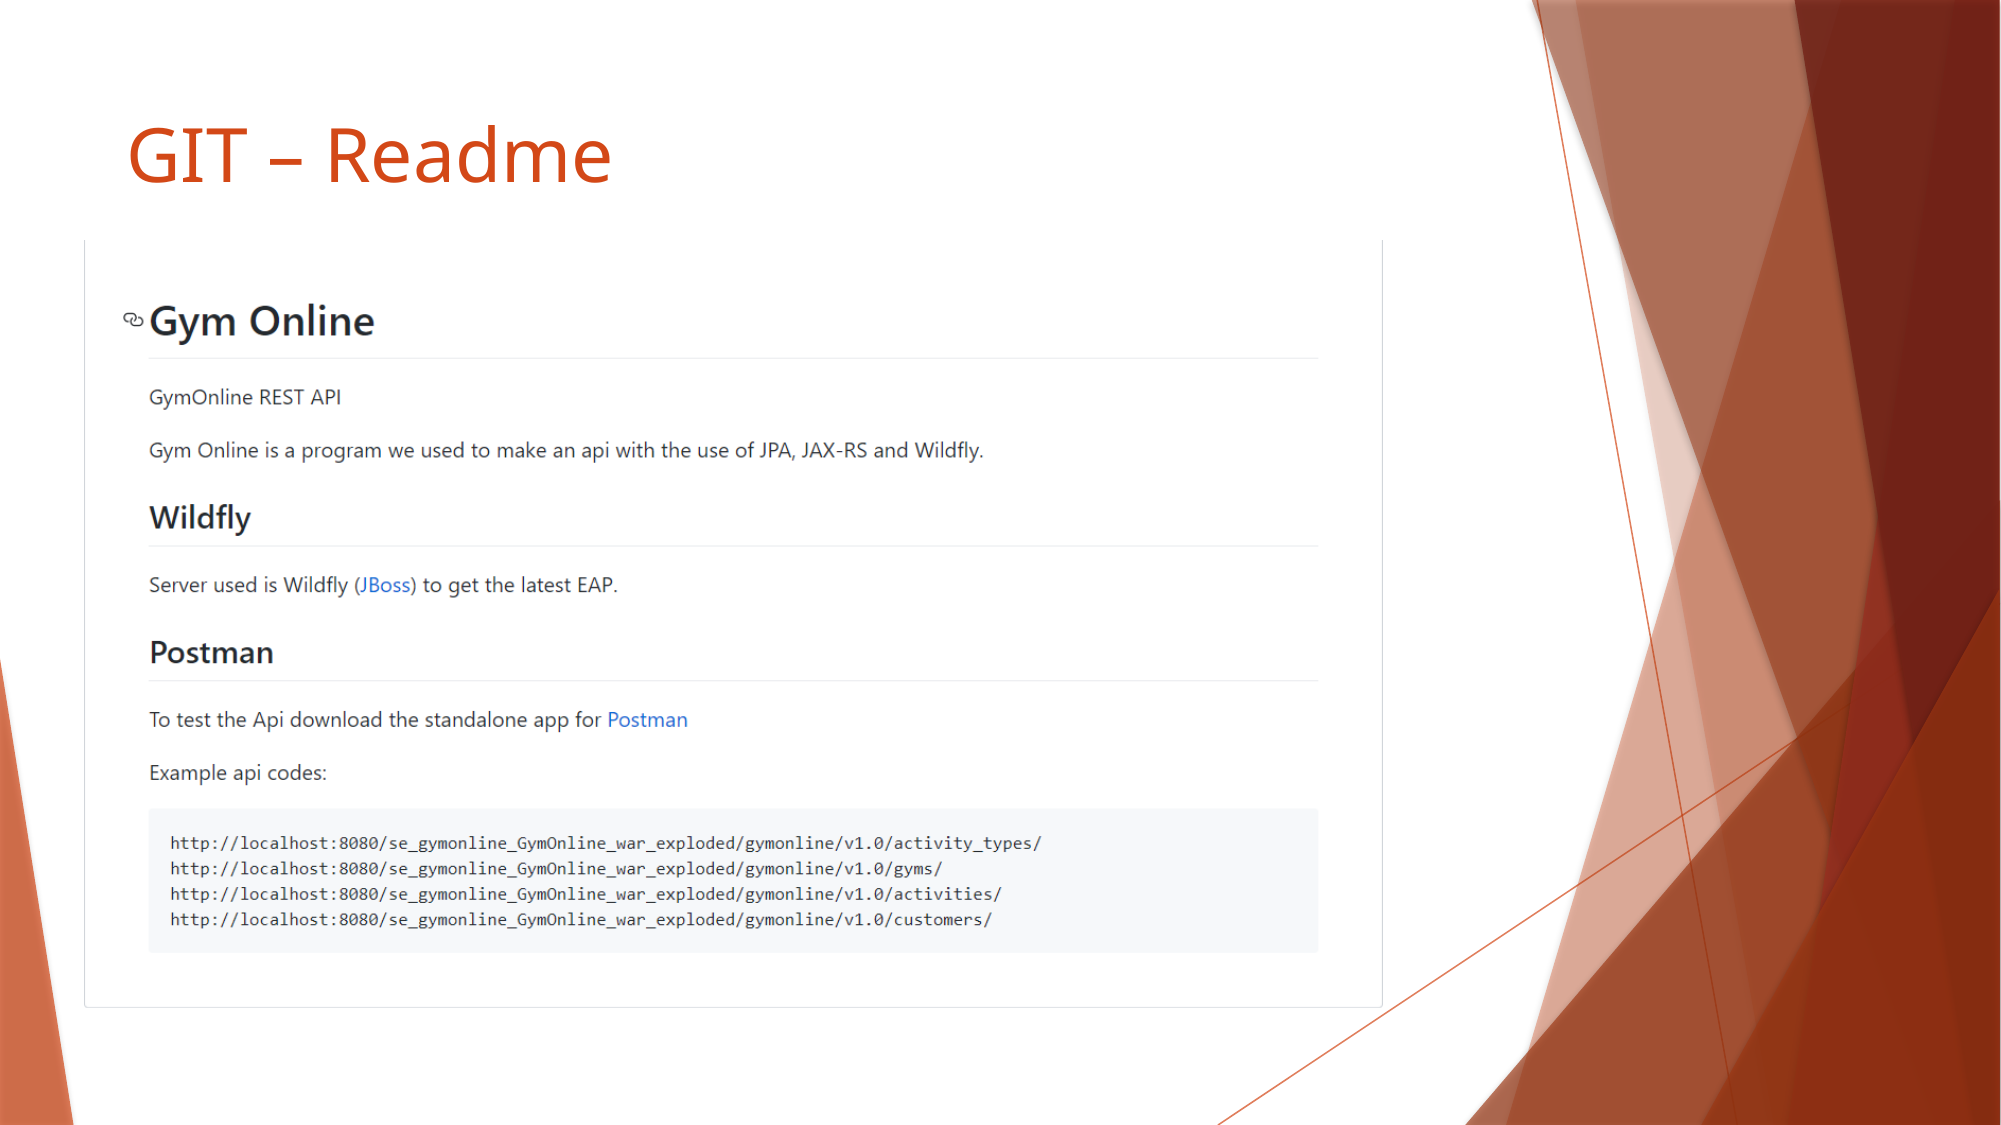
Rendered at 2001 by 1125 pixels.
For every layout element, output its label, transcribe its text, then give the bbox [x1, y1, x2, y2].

title GIT – Readme [111, 99, 1522, 317]
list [83, 239, 1383, 1008]
